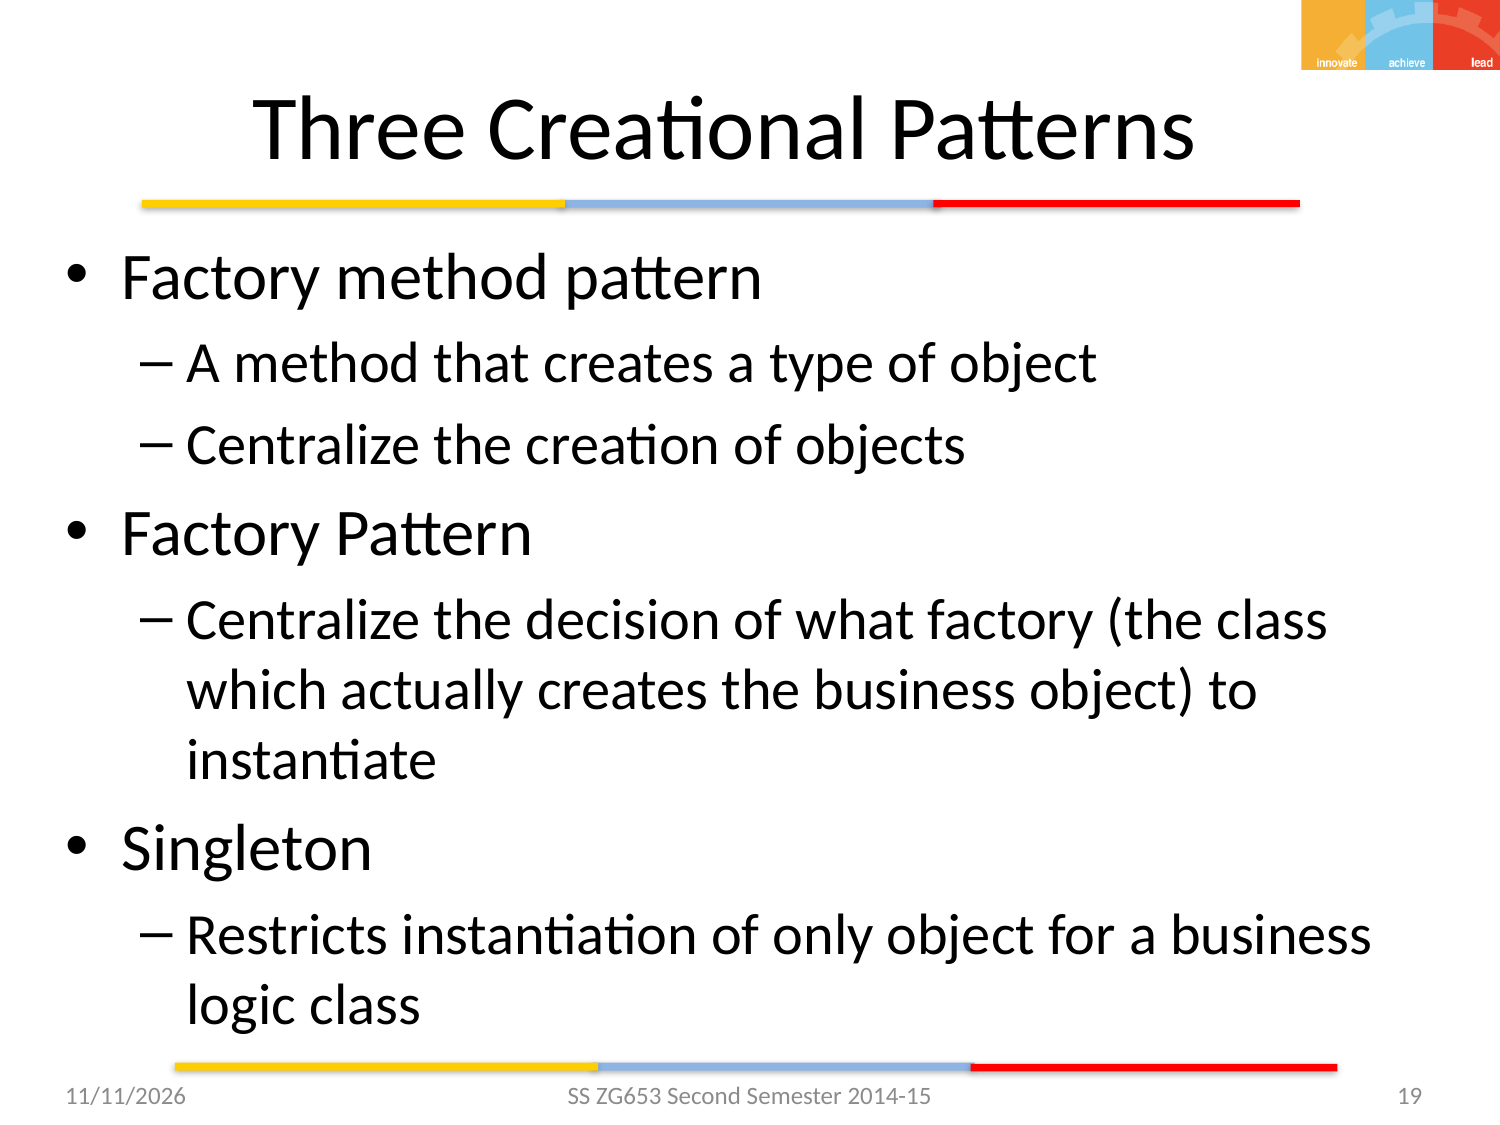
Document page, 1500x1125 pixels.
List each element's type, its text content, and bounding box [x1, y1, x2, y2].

slide_number 19 [1087, 1065, 1438, 1125]
footer SS ZG653 Second Semester 2014-15 [512, 1065, 988, 1125]
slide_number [50, 1065, 400, 1125]
list Factory method pattern A method that creates a type of object Centralize the creation of objects Factory Pattern Centralize the decision of what factory (the class which actually creates the business object) to instantiate Singleton Restricts instantiation of only object for a business logic class [49, 224, 1426, 1051]
title Three Creational Patterns [49, 45, 1401, 201]
picture [1301, 0, 1500, 70]
